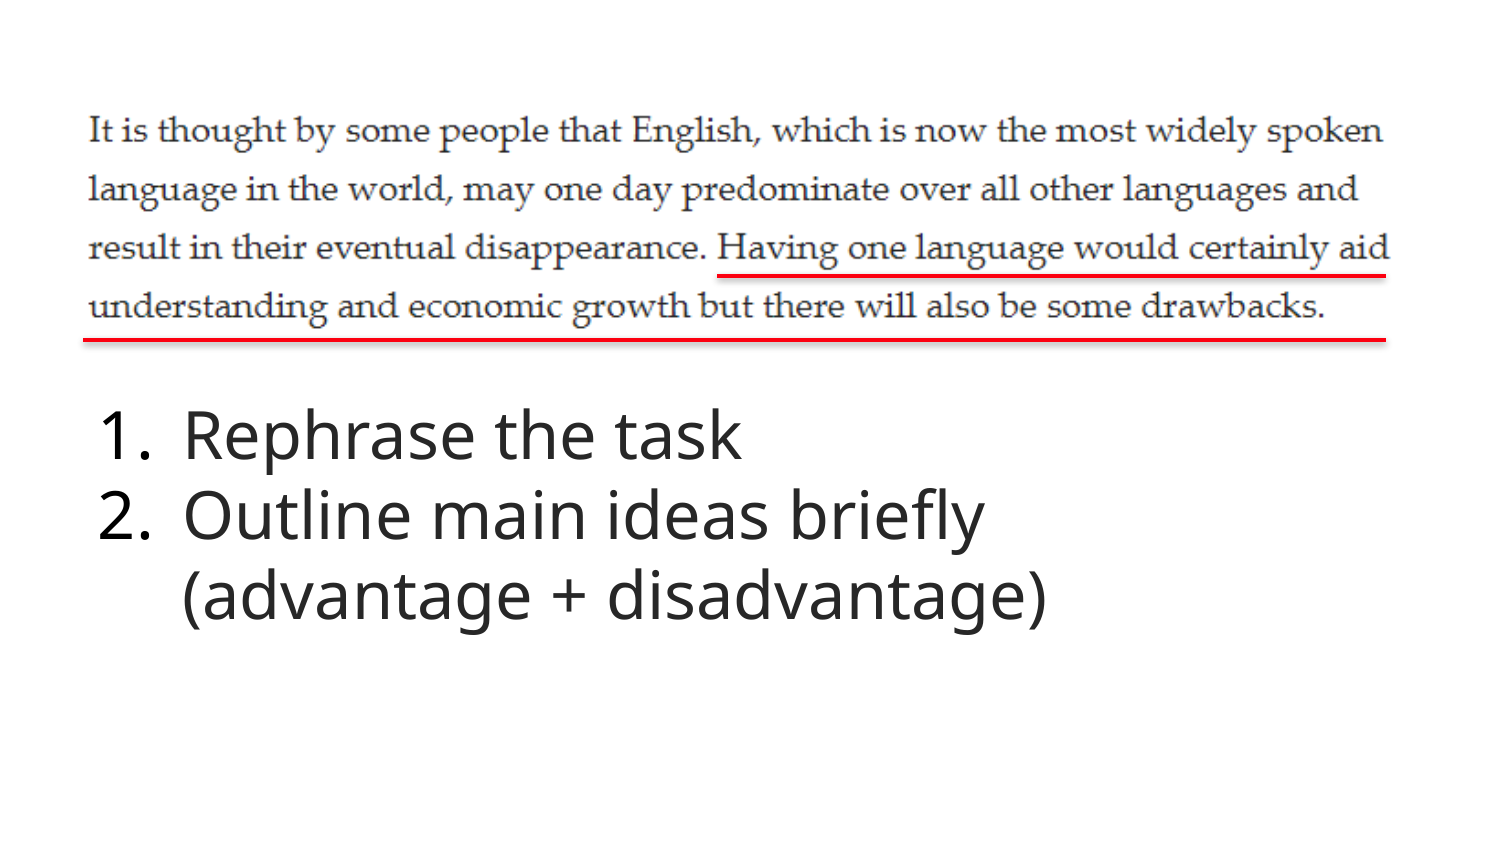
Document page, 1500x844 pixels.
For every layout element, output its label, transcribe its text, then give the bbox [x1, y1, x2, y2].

text_box Rephrase the task Outline main ideas briefly (advantage + disadvantage) [83, 385, 1170, 698]
picture [69, 78, 1413, 359]
